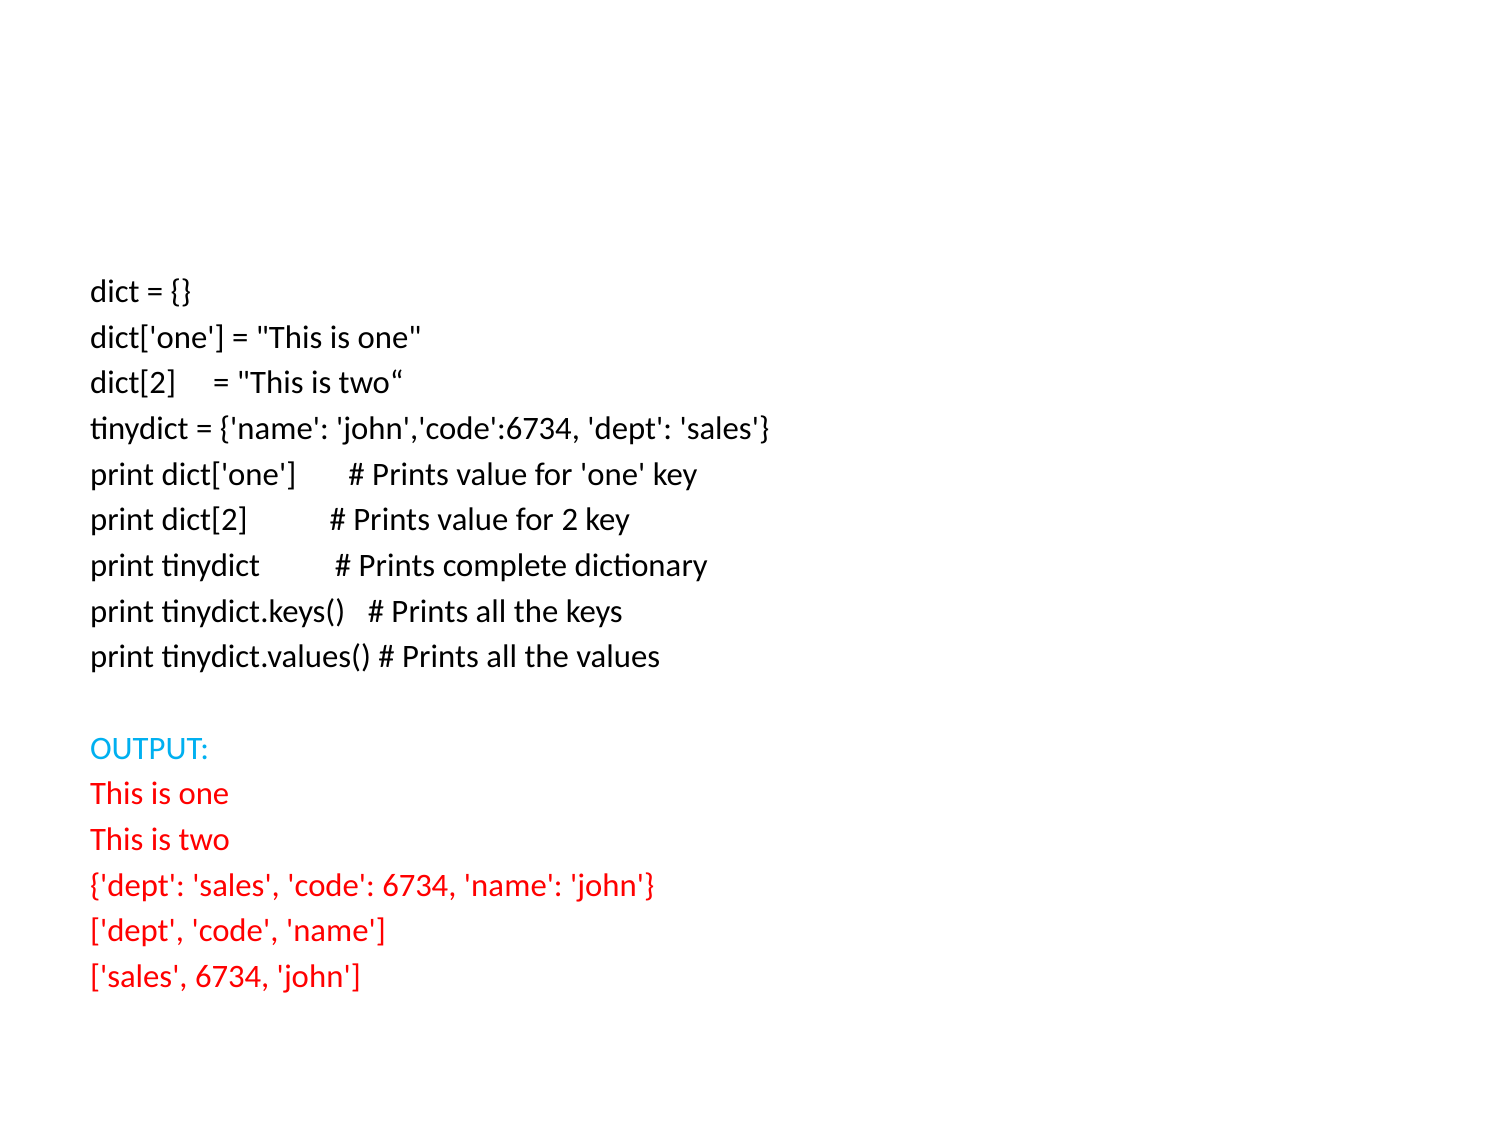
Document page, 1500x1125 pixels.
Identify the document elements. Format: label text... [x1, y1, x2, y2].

list dict = {} dict['one'] = "This is one" dict[2] = "This is two“ tinydict = {'name': 'john','code':6734, 'dept': 'sales'} print dict['one'] # Prints value for 'one' key print dict[2] # Prints value for 2 key print tinydict # Prints complete dictionary print tinydict.keys() # Prints all the keys print tinydict.values() # Prints all the values OUTPUT: This is one This is two {'dept': 'sales', 'code': 6734, 'name': 'john'} ['dept', 'code', 'name'] ['sales', 6734, 'john'] [75, 262, 1425, 1005]
